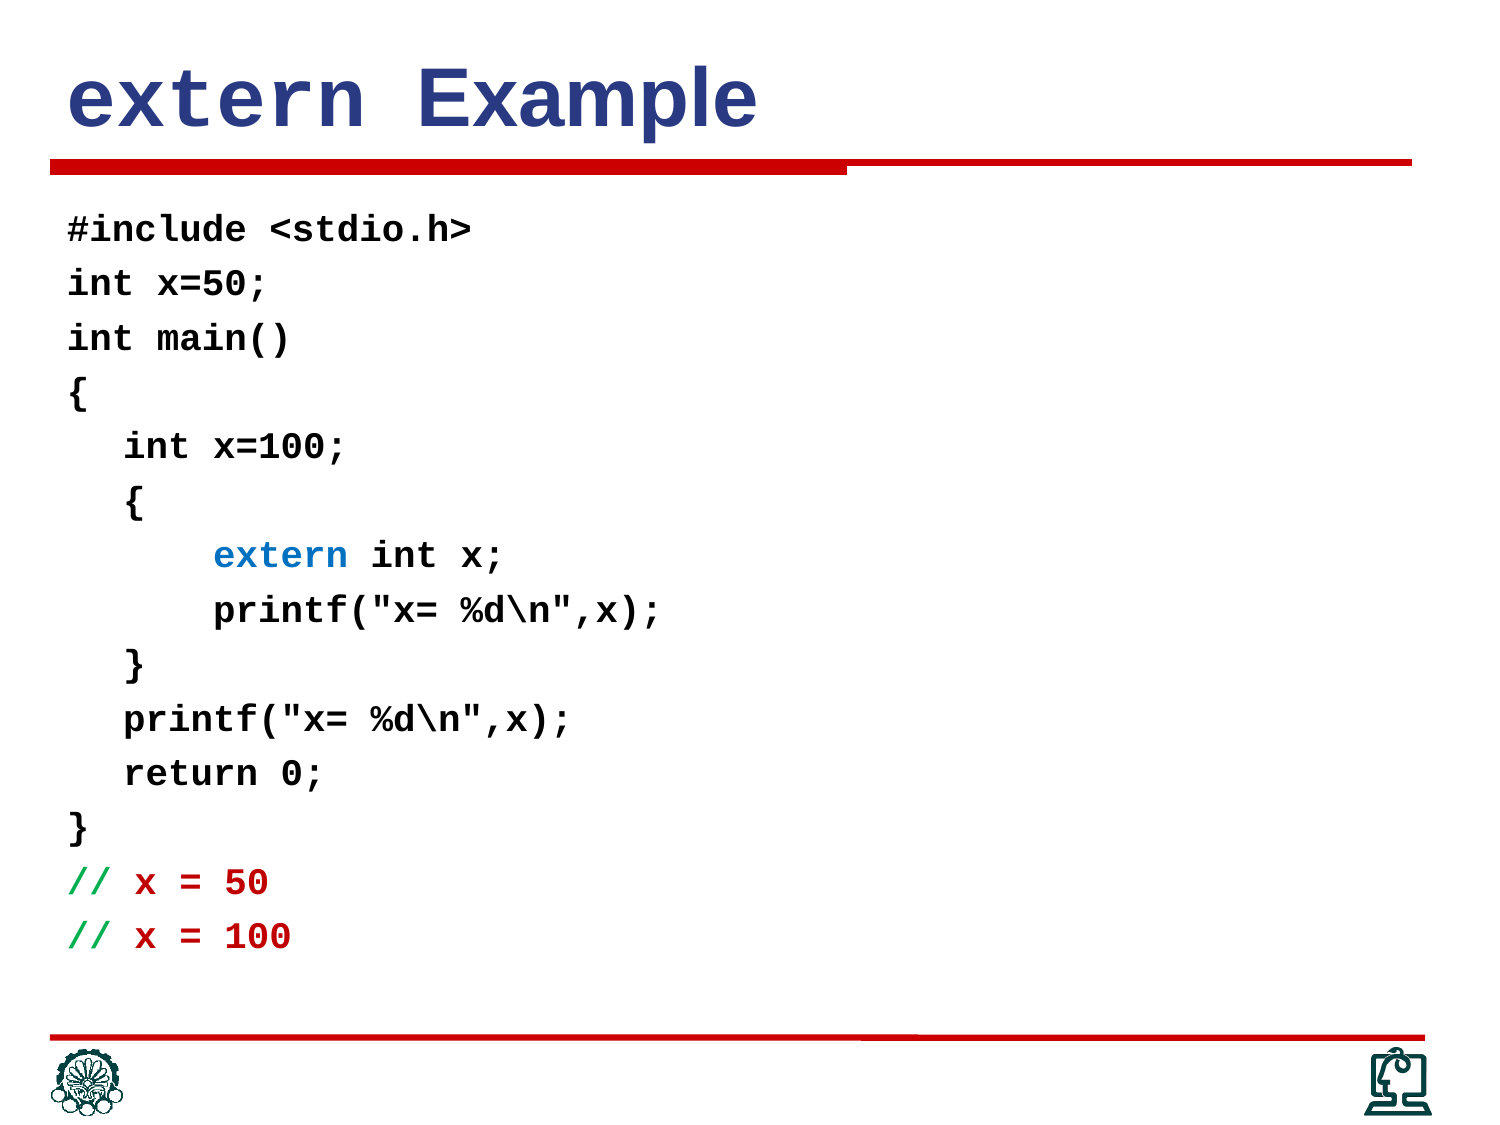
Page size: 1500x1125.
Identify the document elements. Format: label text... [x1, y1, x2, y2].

picture [1362, 1045, 1438, 1119]
picture [50, 1047, 125, 1118]
title extern Example [52, 26, 1373, 151]
list #include <stdio.h> int x=50; int main() { int x=100; { extern int x; printf("x= %d\n",x); } printf("x= %d\n",x); return 0; } // x = 50 // x = 100 [52, 196, 1427, 1046]
